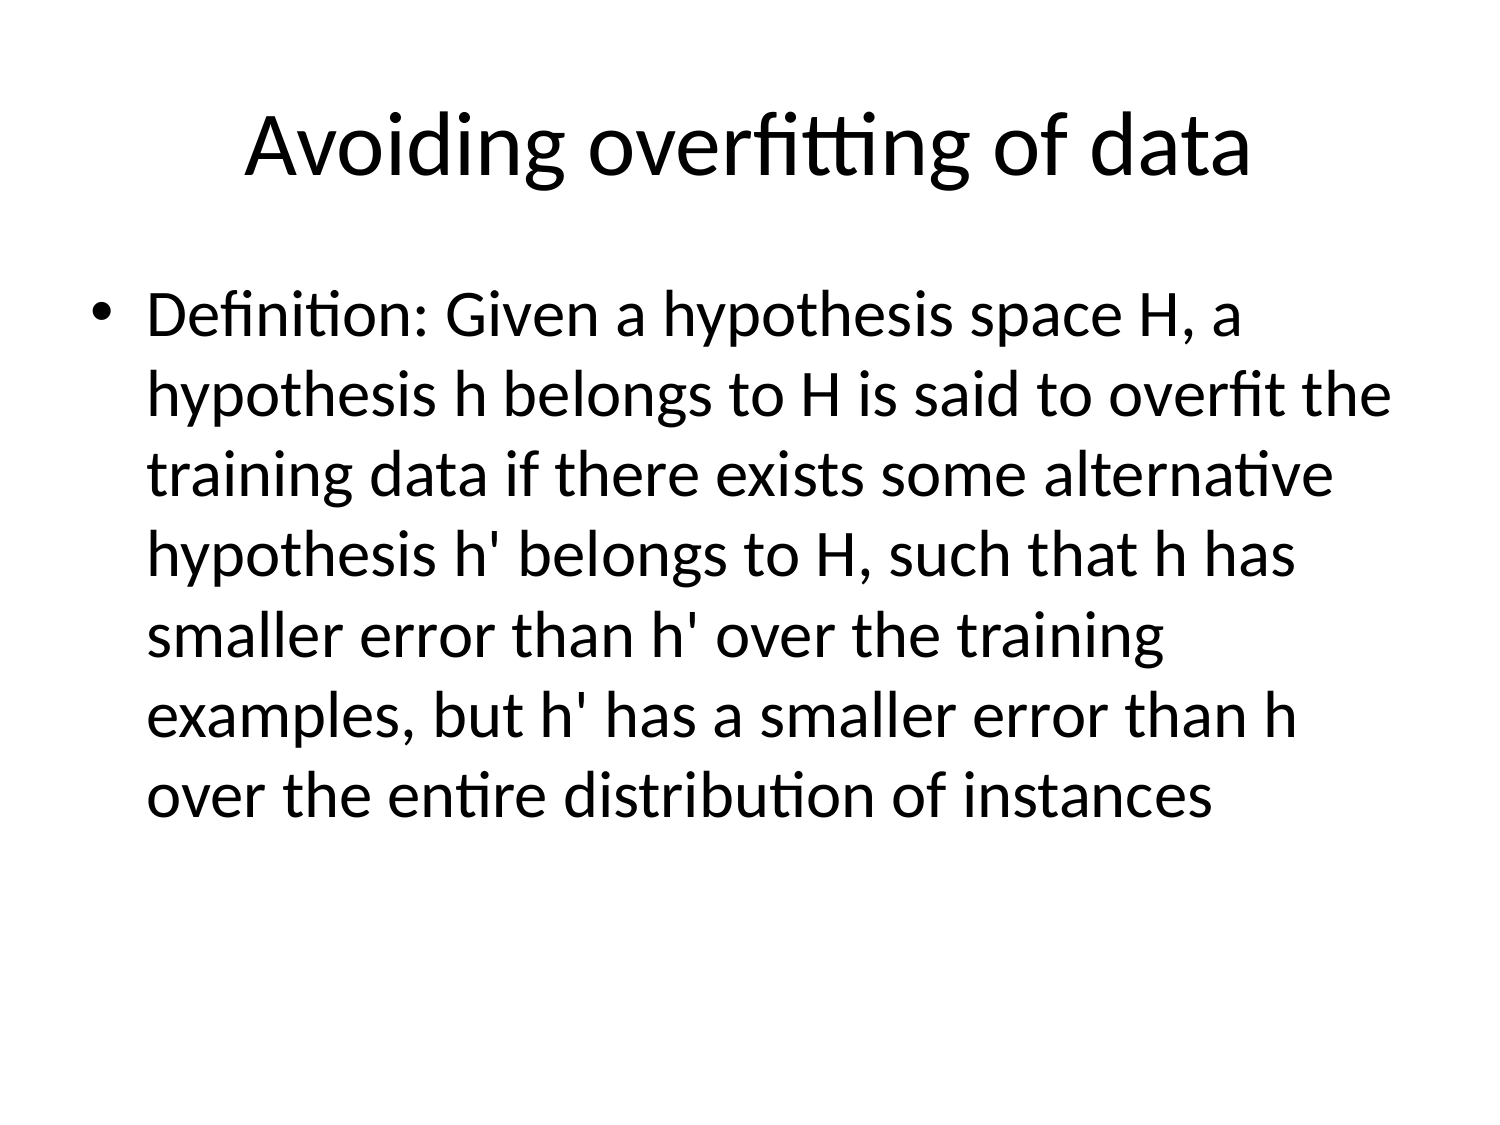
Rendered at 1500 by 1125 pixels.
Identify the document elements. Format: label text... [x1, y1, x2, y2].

title Avoiding overfitting of data [75, 45, 1425, 233]
list Definition: Given a hypothesis space H, a hypothesis h belongs to H is said to overfit the training data if there exists some alternative hypothesis h' belongs to H, such that h has smaller error than h' over the training examples, but h' has a smaller error than h over the entire distribution of instances [75, 262, 1425, 1005]
